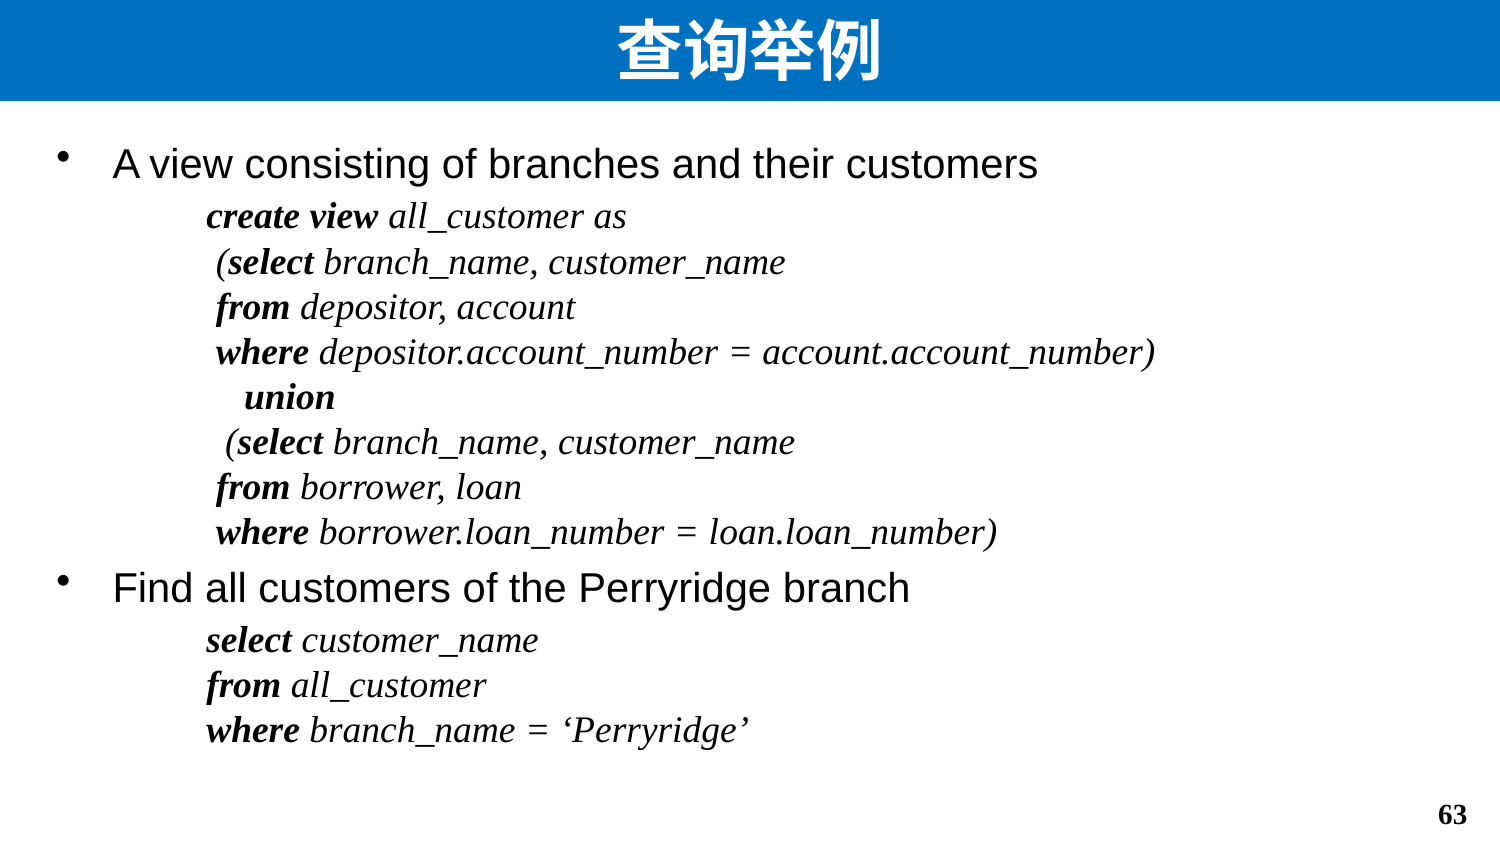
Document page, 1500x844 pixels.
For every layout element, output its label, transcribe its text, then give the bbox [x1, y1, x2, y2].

title 查询举例 [0, 0, 1500, 102]
list A view consisting of branches and their customers create view all_customer as (select branch_name, customer_name from depositor, account where depositor.account_number = account.account_number) union (select branch_name, customer_name from borrower, loan where borrower.loan_number = loan.loan_number) Find all customers of the Perryridge branch select customer_name from all_customer where branch_name = ‘Perryridge’ [41, 129, 1447, 754]
